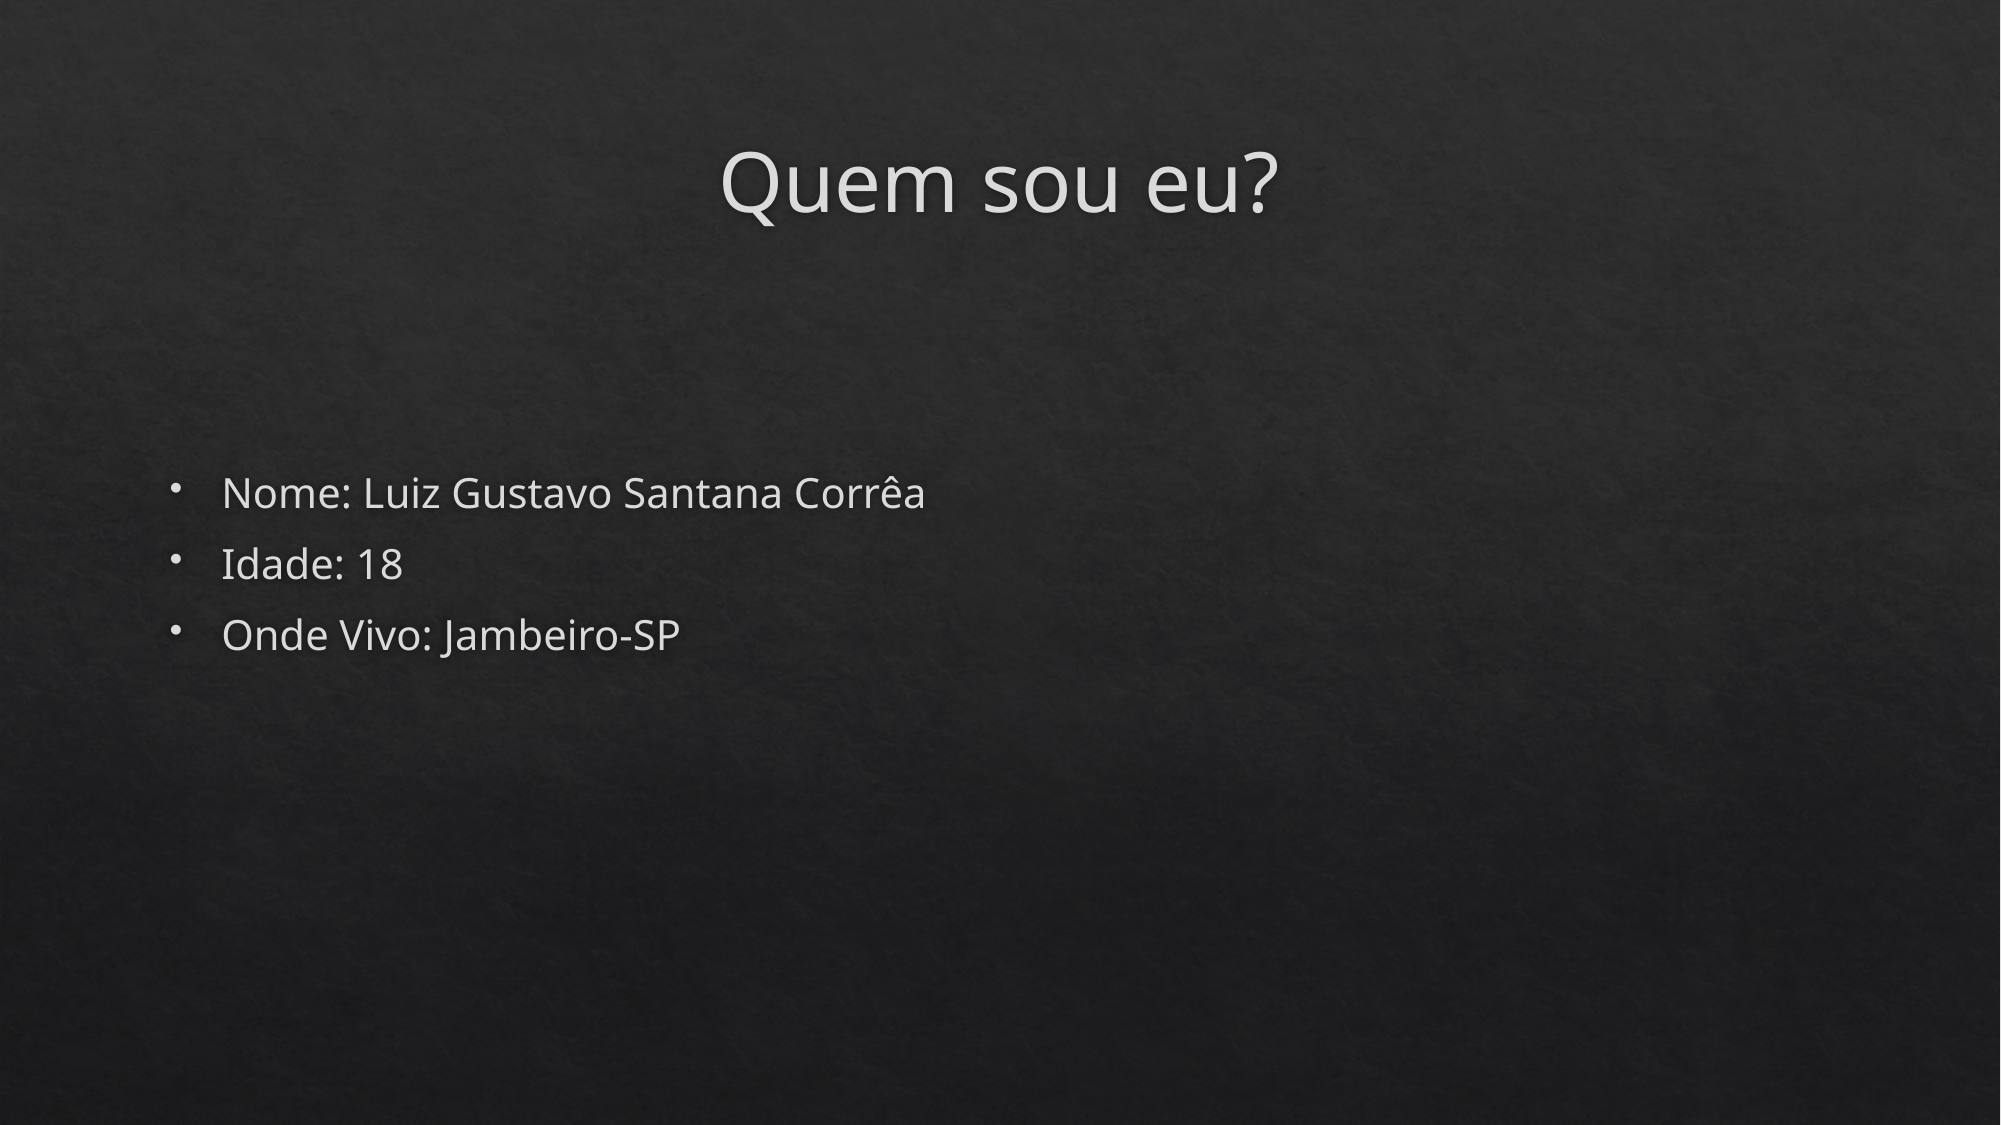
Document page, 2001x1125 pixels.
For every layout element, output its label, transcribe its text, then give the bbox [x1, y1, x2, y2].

list Nome: Luiz Gustavo Santana Corrêa Idade: 18 Onde Vivo: Jambeiro-SP [149, 459, 1849, 1125]
title Quem sou eu? [149, 99, 1849, 260]
